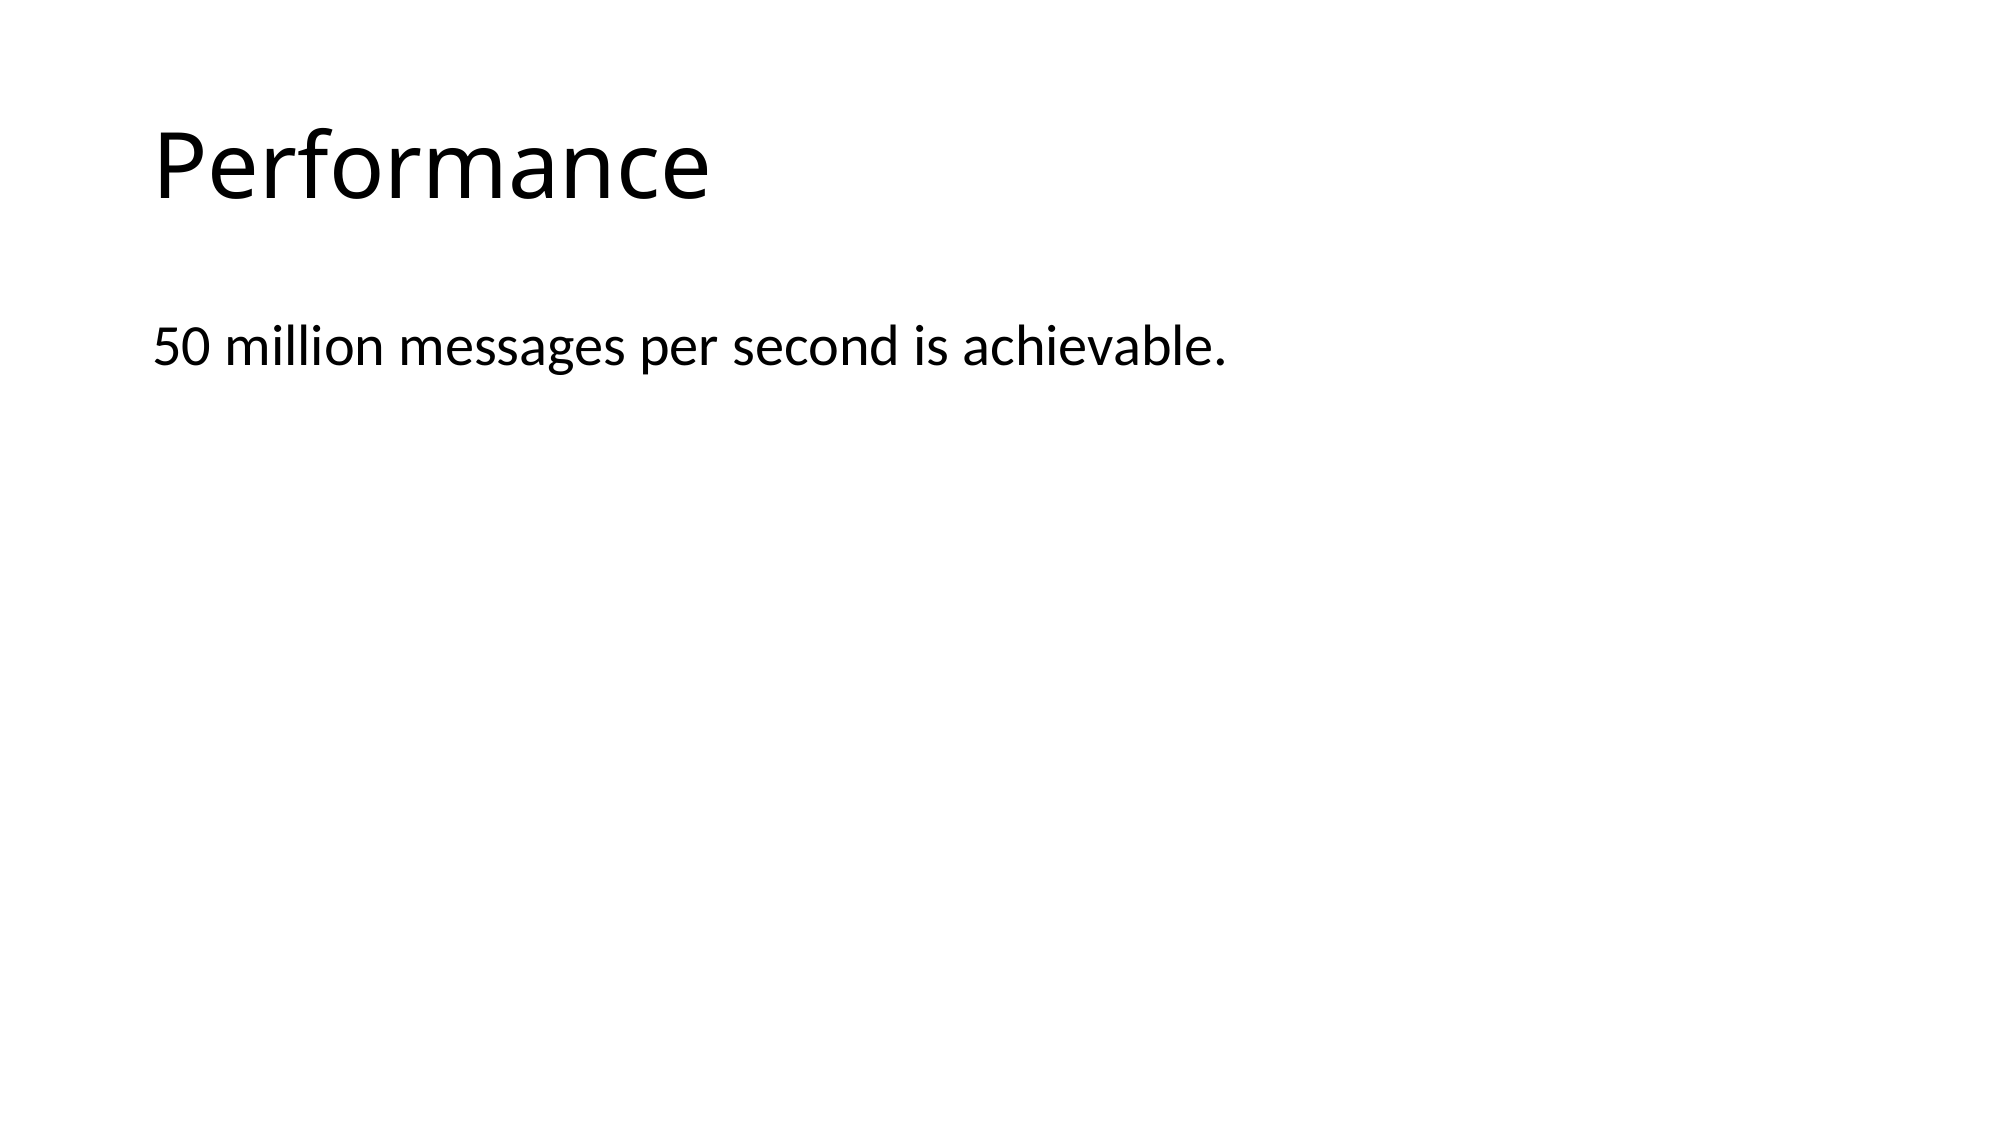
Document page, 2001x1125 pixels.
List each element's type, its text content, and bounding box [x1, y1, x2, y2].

title Performance [137, 59, 1863, 278]
list 50 million messages per second is achievable. [137, 299, 1863, 1014]
